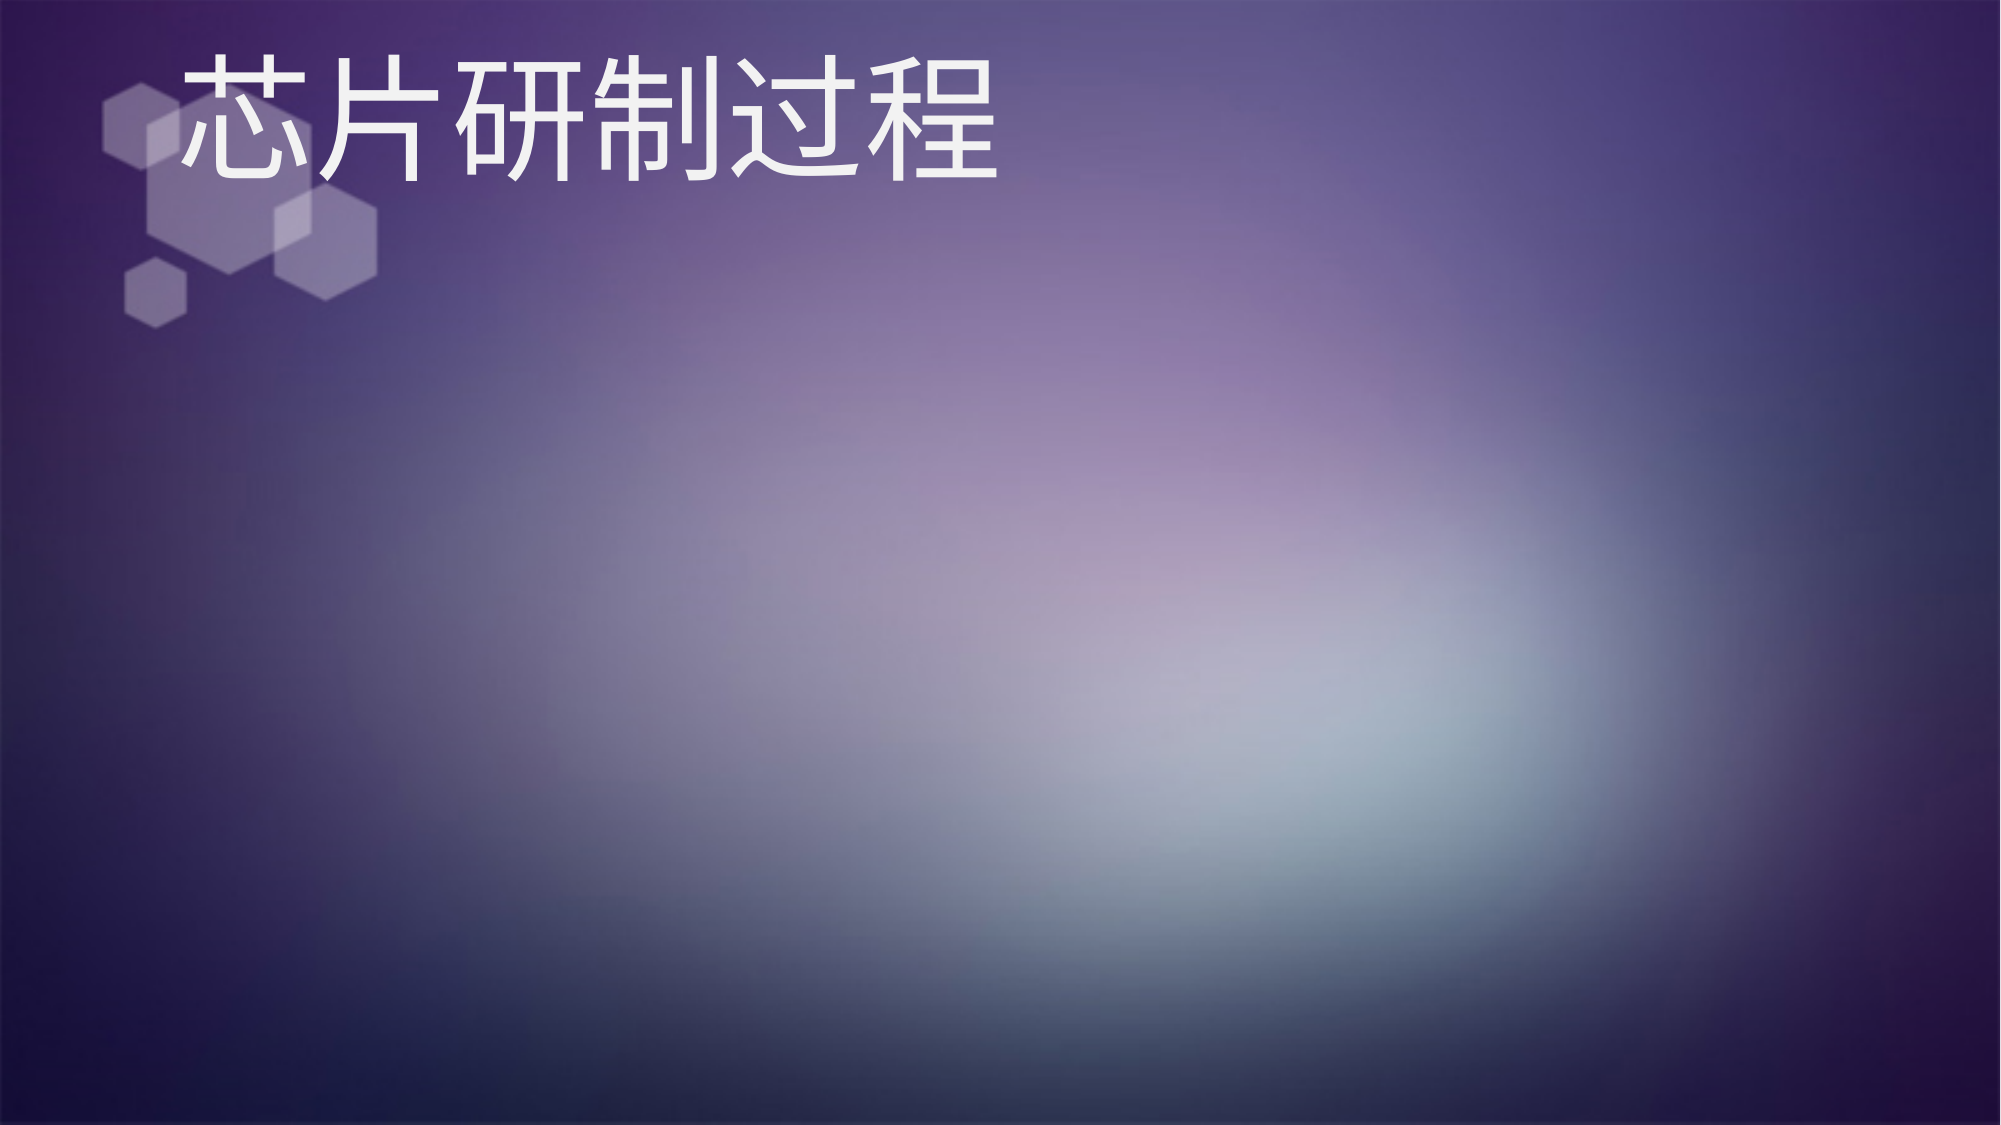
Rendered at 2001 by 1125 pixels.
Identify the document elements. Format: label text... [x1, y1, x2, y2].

text_box 芯片研制过程 [162, 25, 1020, 205]
picture [0, 0, 2001, 1125]
